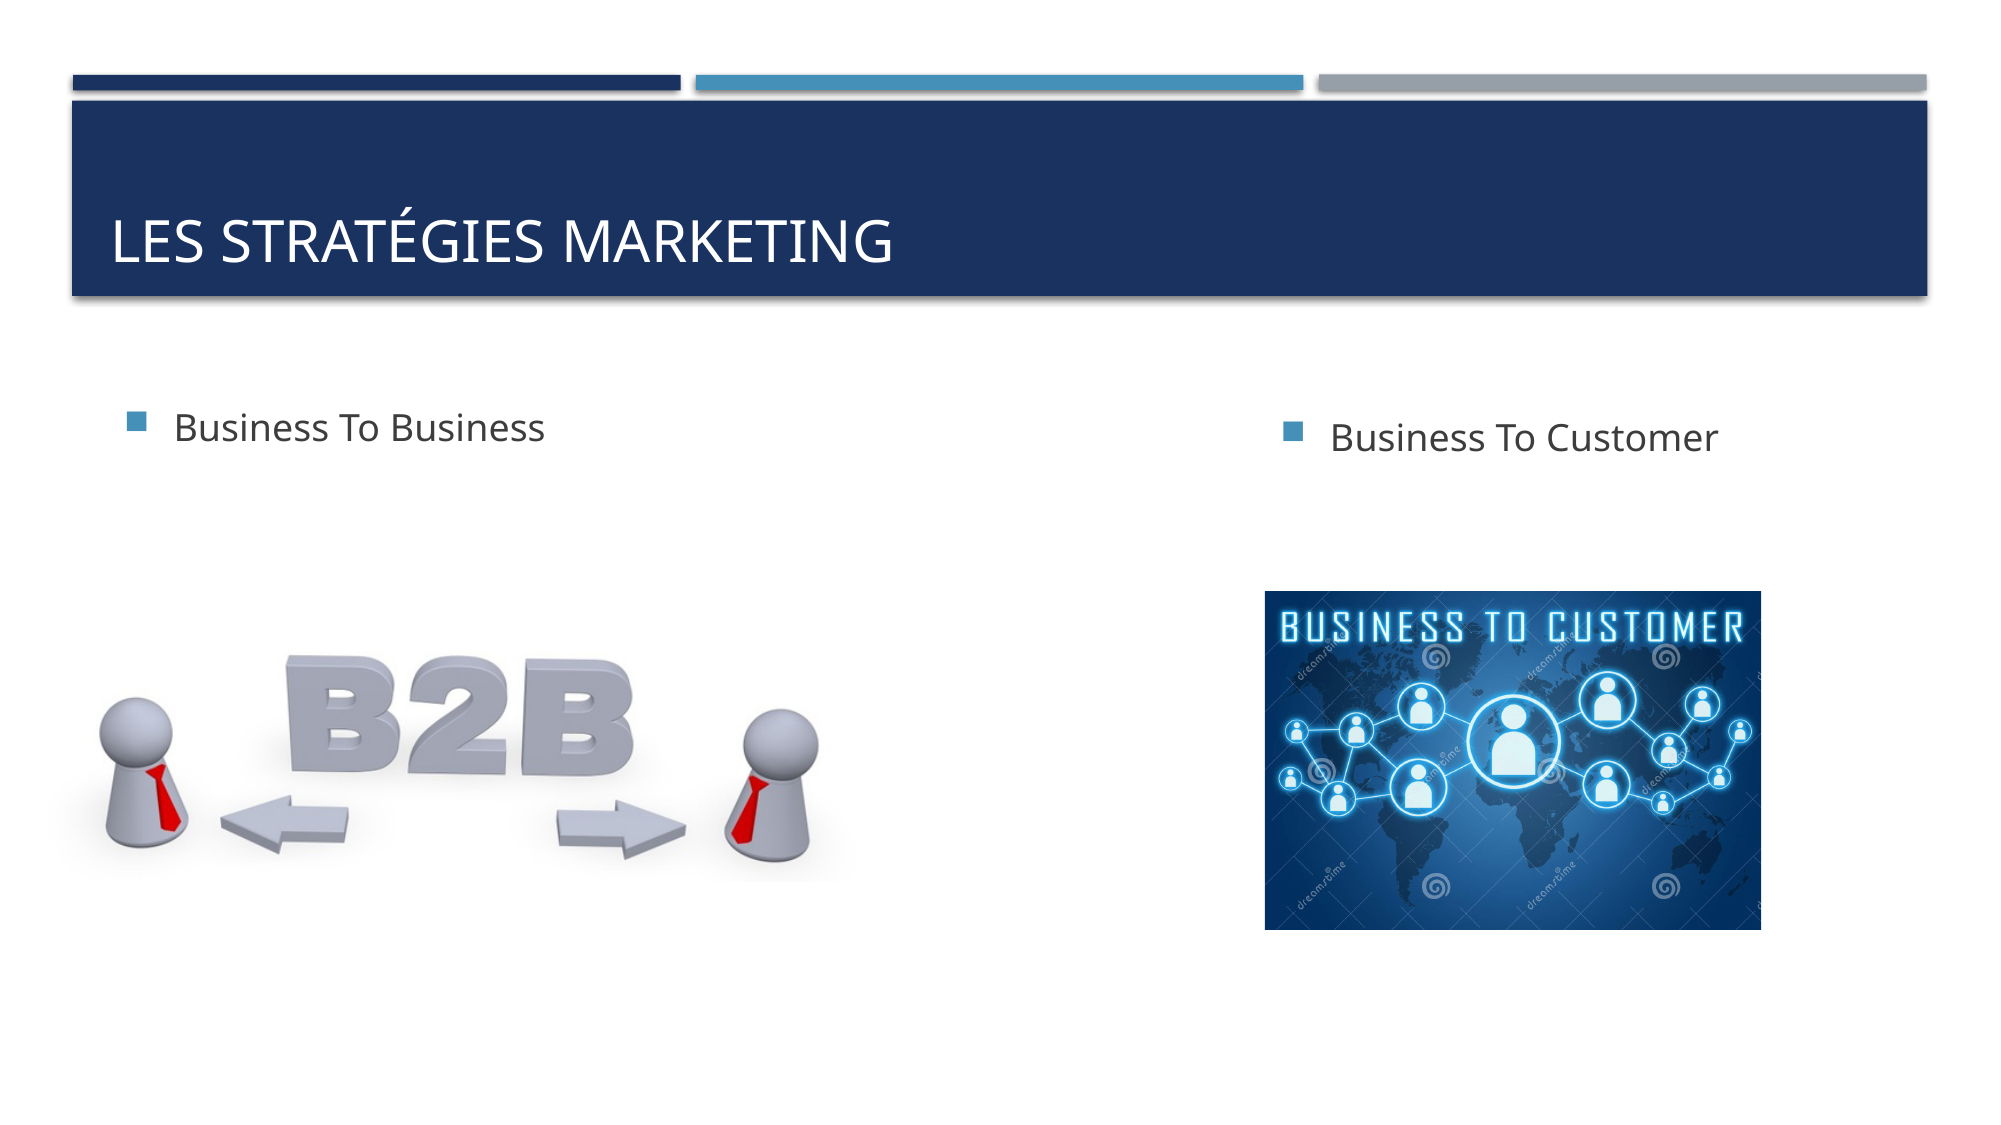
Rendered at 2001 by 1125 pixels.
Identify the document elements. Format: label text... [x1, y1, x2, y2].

text_box Business To Customer [1264, 374, 2000, 499]
list Business To Business [108, 363, 1047, 489]
title Les stratégies marketing [95, 115, 1905, 282]
picture [19, 639, 899, 882]
picture [1264, 590, 1762, 931]
